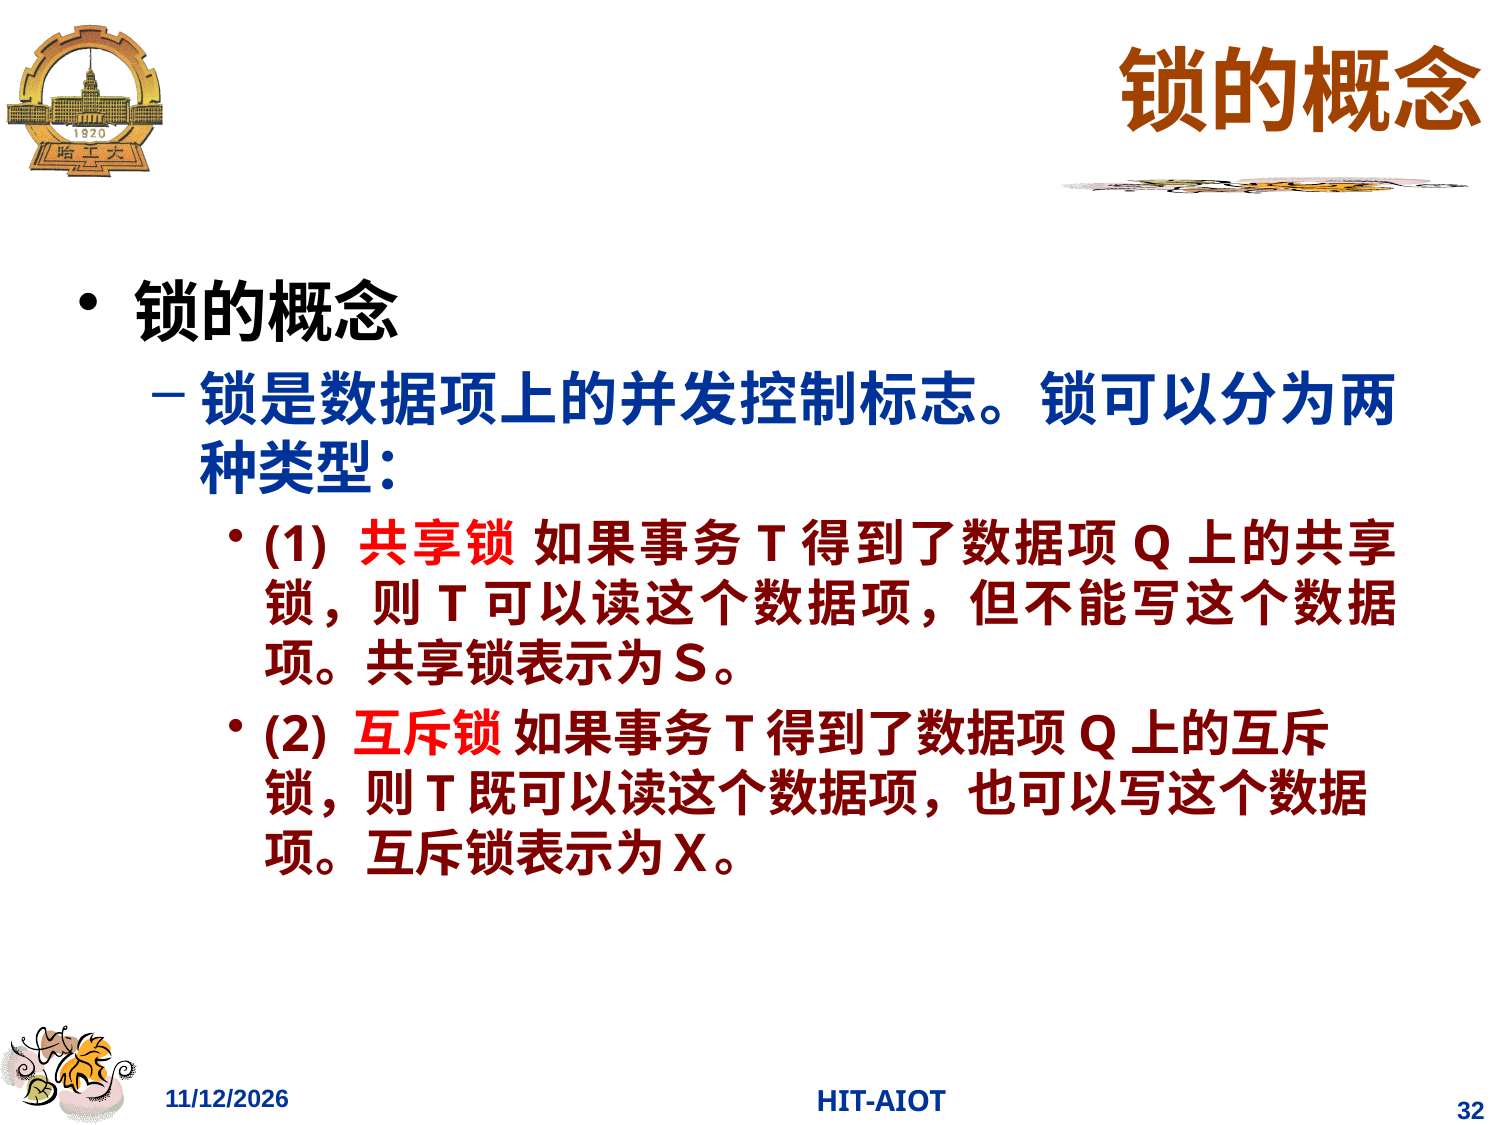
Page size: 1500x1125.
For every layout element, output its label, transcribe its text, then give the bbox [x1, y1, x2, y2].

title 锁的概念 [162, 0, 1500, 176]
footer HIT-AIOT [524, 1074, 1238, 1125]
slide_number 32 [1437, 1087, 1500, 1125]
list 锁的概念 锁是数据项上的并发控制标志。锁可以分为两种类型： (1) 共享锁 如果事务T得到了数据项Q上的共享锁，则T可以读这个数据项，但不能写这个数据项。共享锁表示为Ｓ。 (2) 互斥锁 如果事务T得到了数据项Q上的互斥锁，则T既可以读这个数据项，也可以写这个数据项。互斥锁表示为Ｘ。 [62, 262, 1413, 1006]
picture [0, 24, 175, 182]
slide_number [149, 1074, 413, 1125]
